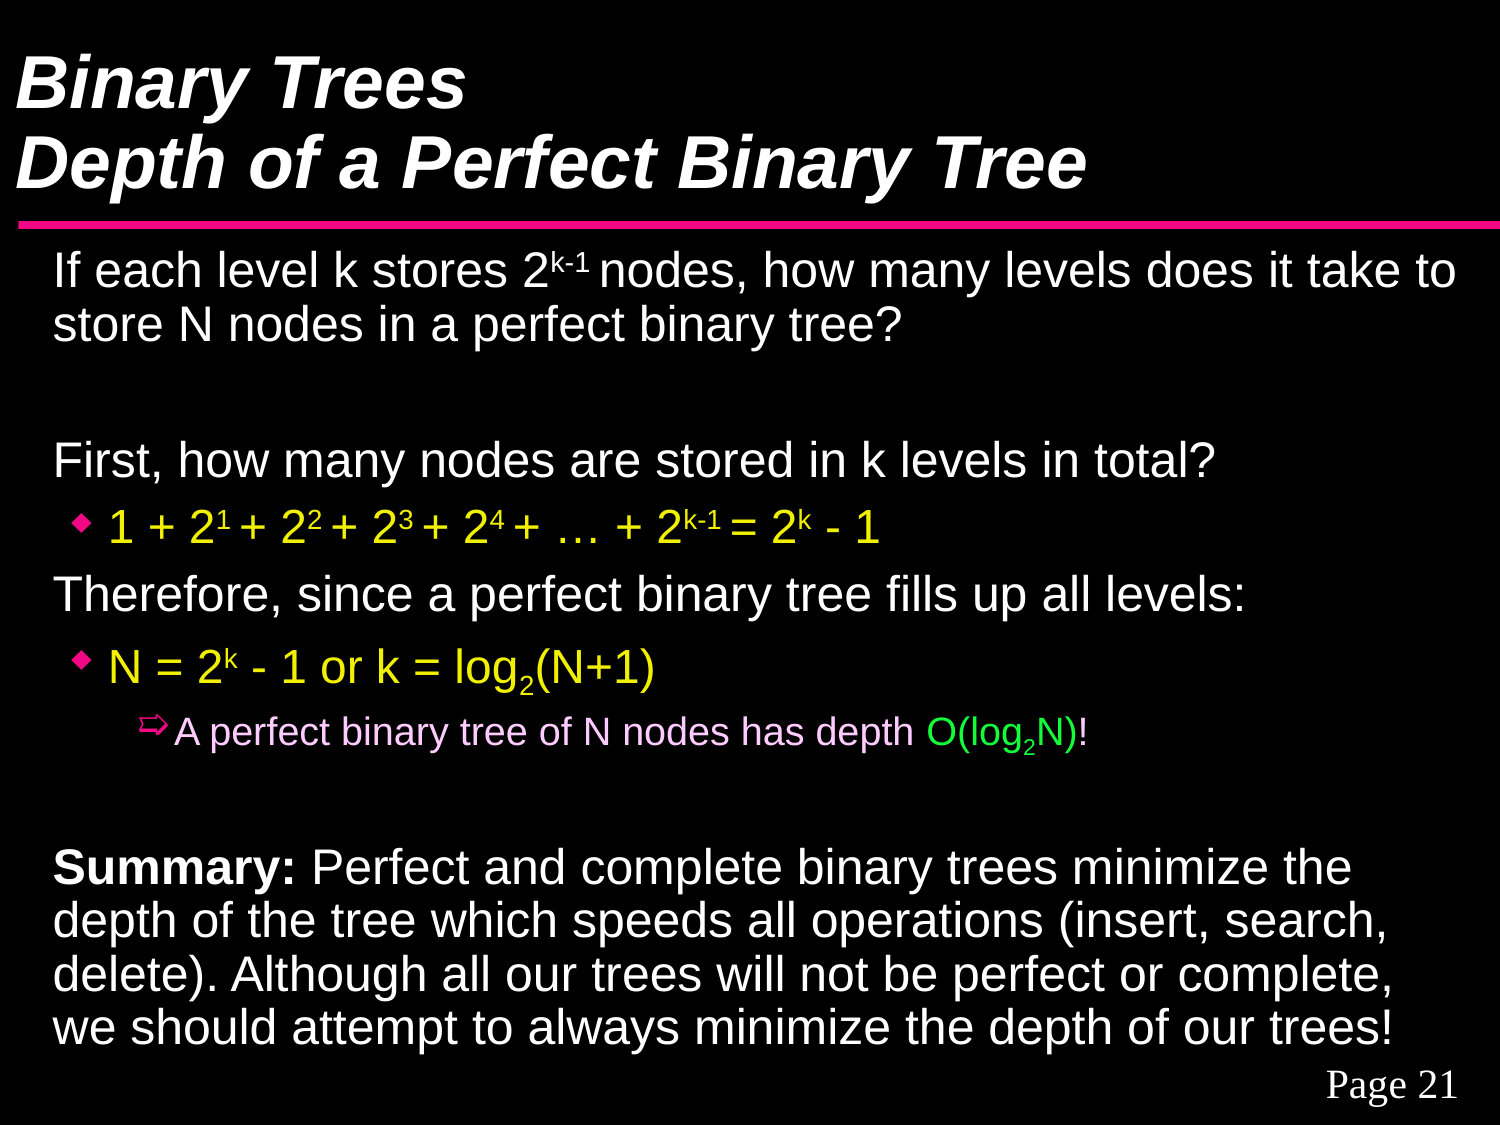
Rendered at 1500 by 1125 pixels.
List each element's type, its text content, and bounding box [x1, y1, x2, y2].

title Binary Trees Depth of a Perfect Binary Tree [0, 0, 1500, 213]
list If each level k stores 2k-1 nodes, how many levels does it take to store N nodes in a perfect binary tree? First, how many nodes are stored in k levels in total? 1 + 21 + 22 + 23 + 24 + … + 2k-1 = 2k - 1 Therefore, since a perfect binary tree fills up all levels: N = 2k - 1 or k = log2(N+1) A perfect binary tree of N nodes has depth O(log2N)! Summary: Perfect and complete binary trees minimize the depth of the tree which speeds all operations (insert, search, delete). Although all our trees will not be perfect or complete, we should attempt to always minimize the depth of our trees! [0, 237, 1475, 1050]
